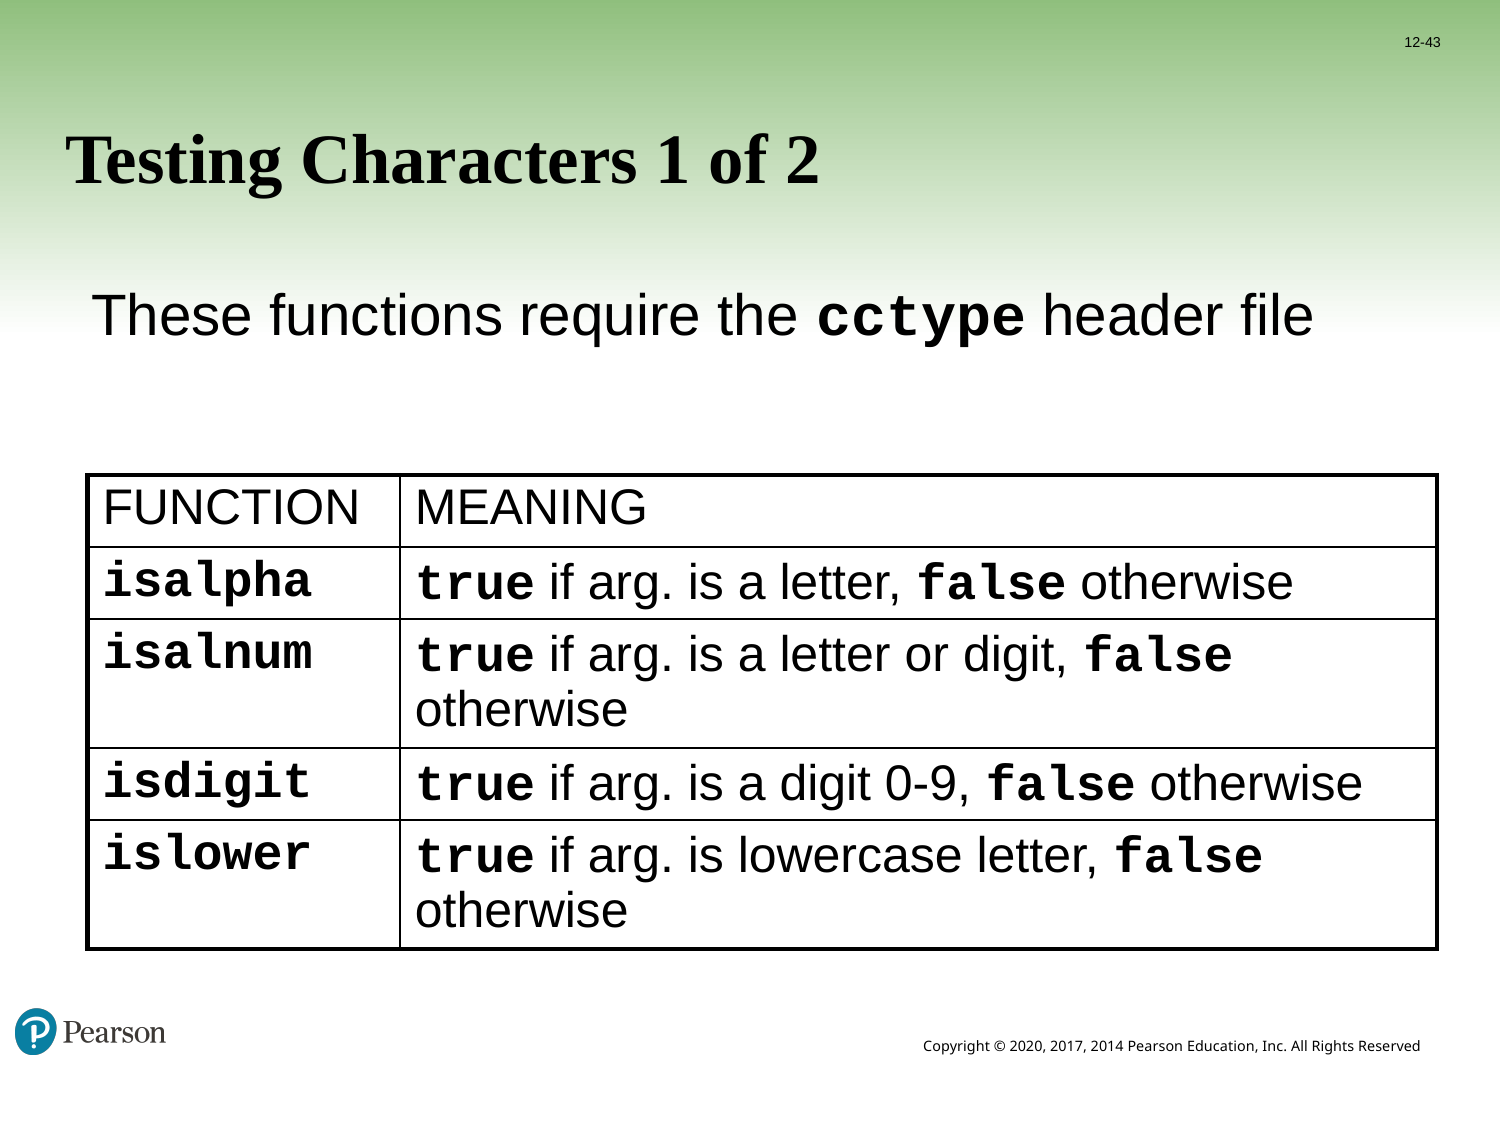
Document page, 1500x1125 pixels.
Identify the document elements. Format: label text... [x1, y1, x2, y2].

table_cell true if arg. is a letter, false otherwise [401, 548, 1435, 618]
slide_number 12-43 [1389, 18, 1480, 49]
picture [41, 1008, 166, 1055]
table_cell true if arg. is a digit 0-9, false otherwise [401, 749, 1435, 819]
picture [15, 1008, 30, 1024]
table_cell islower [90, 821, 399, 947]
table_cell isdigit [90, 749, 399, 819]
table_header FUNCTION [90, 477, 399, 546]
table_header MEANING [401, 477, 1435, 546]
table_cell isalnum [90, 620, 399, 747]
table_cell true if arg. is a letter or digit, false otherwise [401, 620, 1435, 747]
list These functions require the cctype header file [76, 262, 1371, 360]
table_cell true if arg. is lowercase letter, false otherwise [401, 821, 1435, 947]
picture [23, 1017, 49, 1042]
table_cell isalpha [90, 548, 399, 618]
title Testing Characters 1 of 2 [50, 49, 1463, 213]
picture [15, 1041, 26, 1055]
